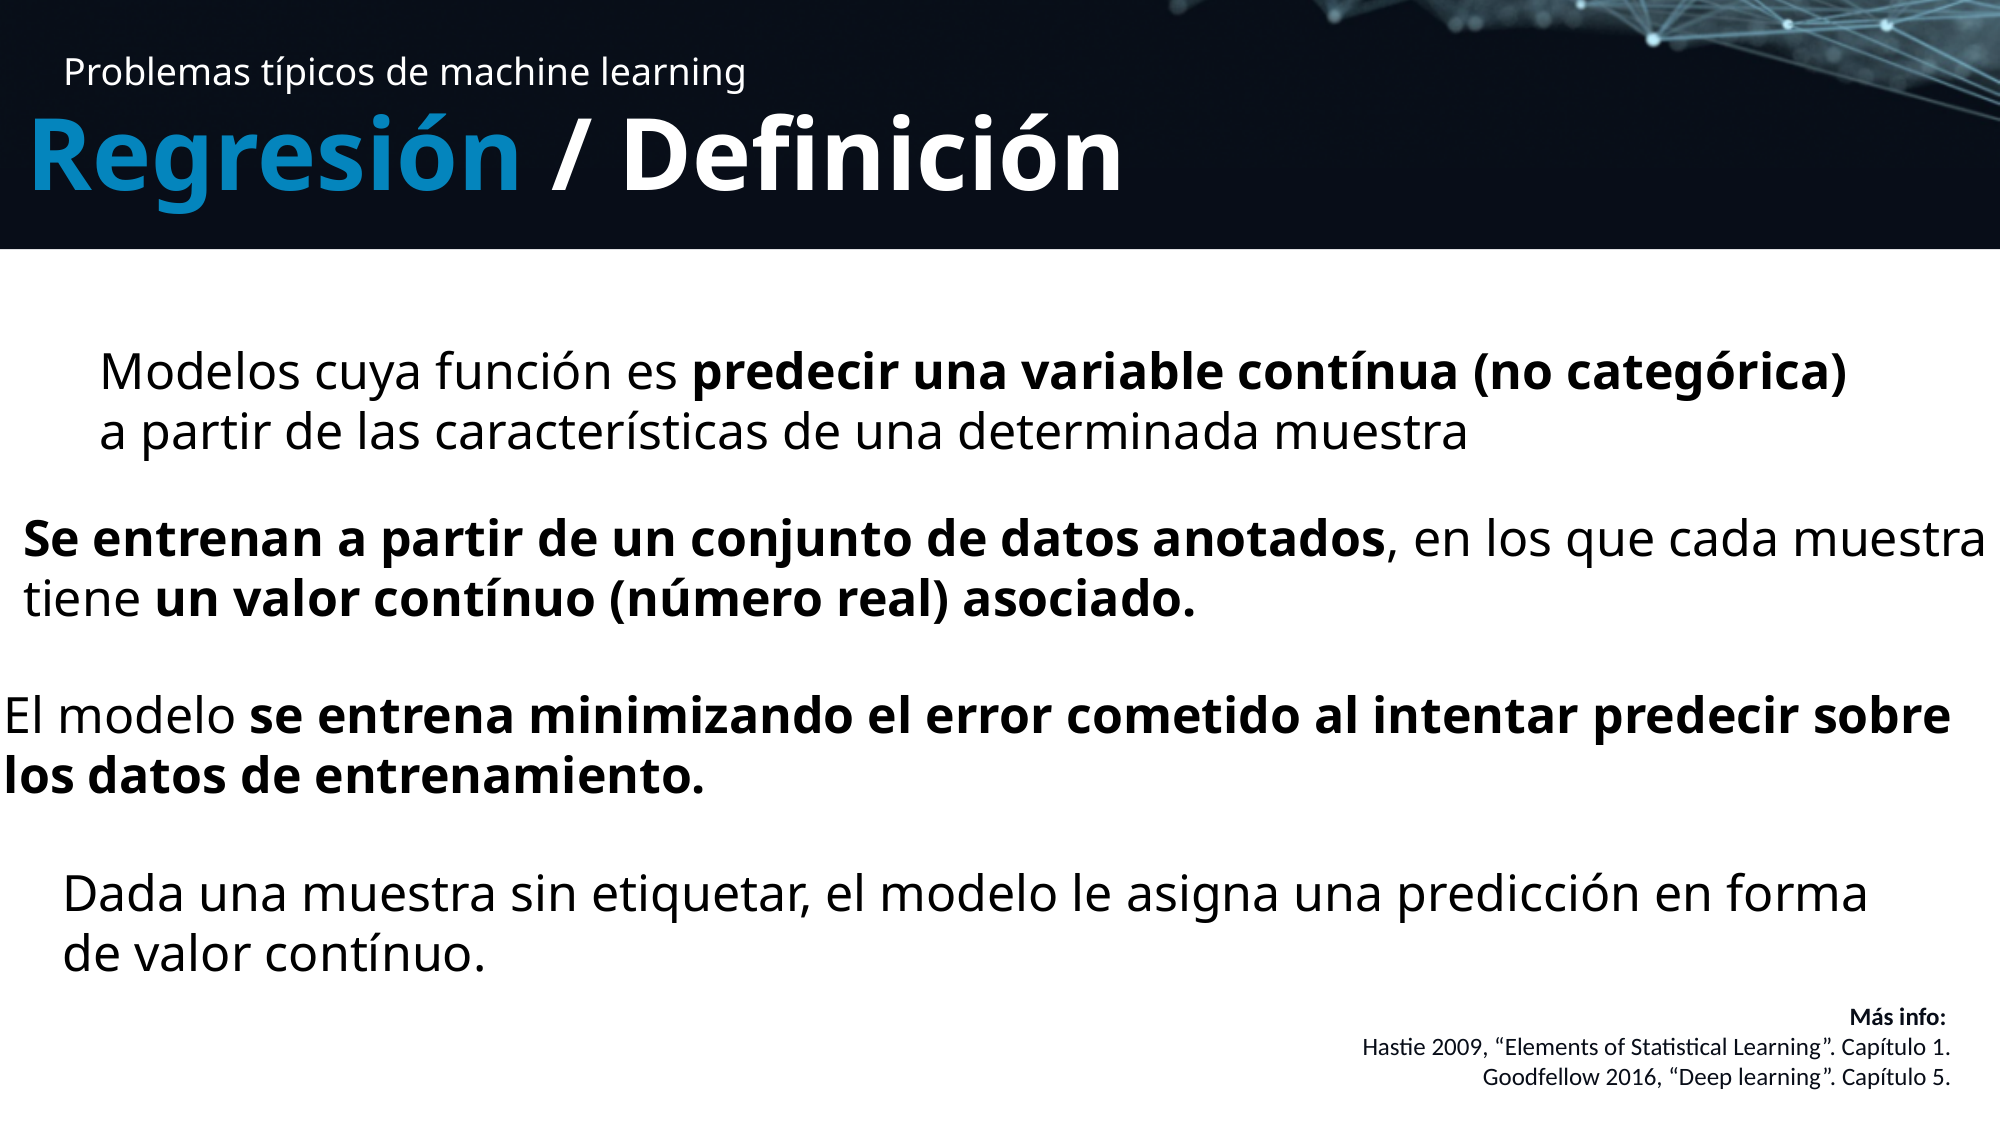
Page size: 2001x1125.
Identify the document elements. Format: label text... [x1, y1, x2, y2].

text_box Dada una muestra sin etiquetar, el modelo le asigna una predicción en forma de valor contínuo. [47, 853, 1886, 989]
text_box Se entrenan a partir de un conjunto de datos anotados, en los que cada muestra tiene un valor contínuo (número real) asociado. [8, 498, 2000, 634]
text_box Modelos cuya función es predecir una variable contínua (no categórica) a partir de las características de una determinada muestra [84, 332, 1885, 468]
text_box Más info: Hastie 2009, “Elements of Statistical Learning”. Capítulo 1. Goodfellow 2016, “Deep learning”. Capítulo 5. [1347, 992, 1968, 1098]
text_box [0, 0, 2000, 250]
text_box El modelo se entrena minimizando el error cometido al intentar predecir sobre los datos de entrenamiento. [0, 676, 1981, 812]
